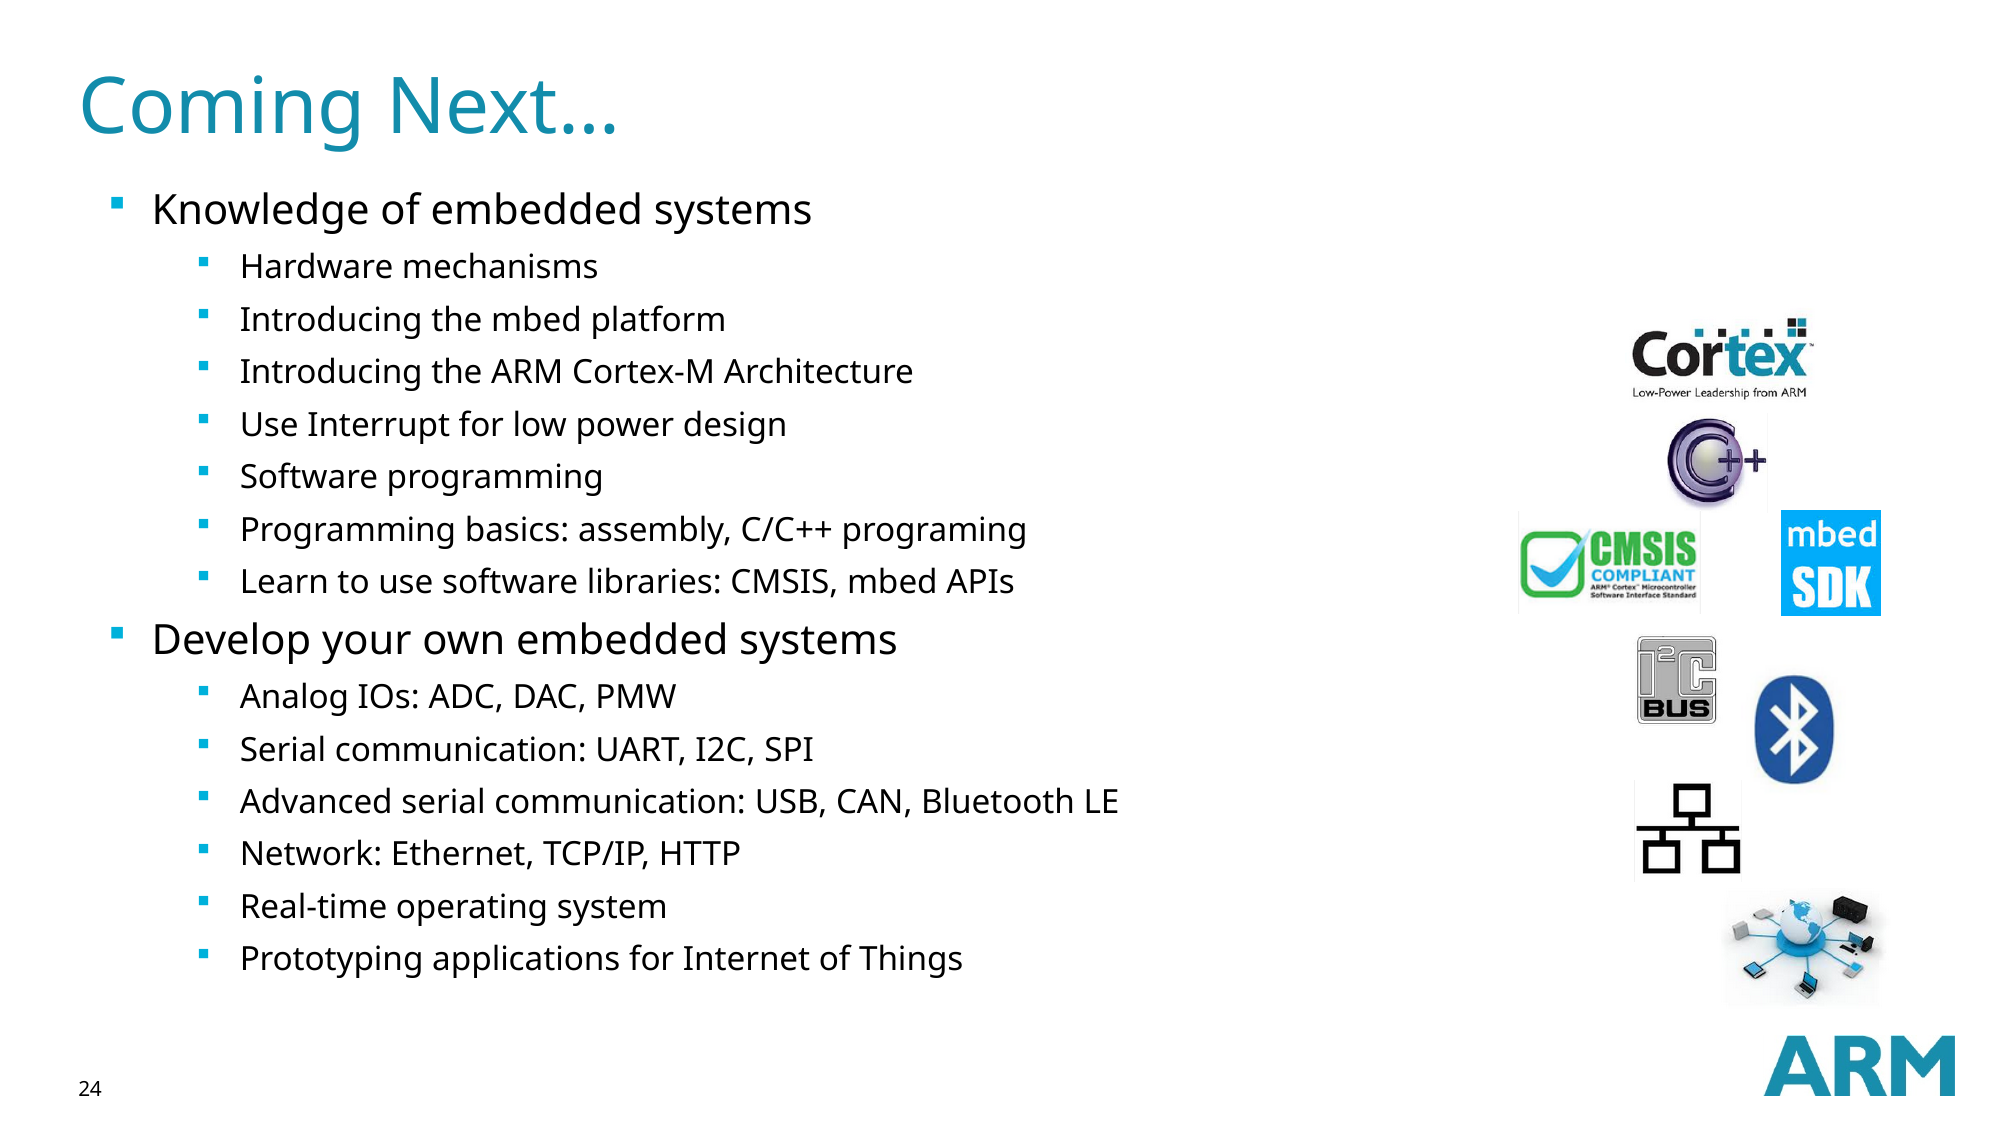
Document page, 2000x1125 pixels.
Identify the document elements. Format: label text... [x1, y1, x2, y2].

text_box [1518, 305, 1891, 1009]
list Knowledge of embedded systems Hardware mechanisms Introducing the mbed platform Introducing the ARM Cortex-M Architecture Use Interrupt for low power design Software programming Programming basics: assembly, C/C++ programing Learn to use software libraries: CMSIS, mbed APIs Develop your own embedded systems Analog IOs: ADC, DAC, PMW Serial communication: UART, I2C, SPI Advanced serial communication: USB, CAN, Bluetooth LE Network: Ethernet, TCP/IP, HTTP Real-time operating system Prototyping applications for Internet of Things [108, 183, 1428, 1047]
title Coming Next… [78, 55, 1910, 150]
picture [1763, 1035, 1955, 1096]
